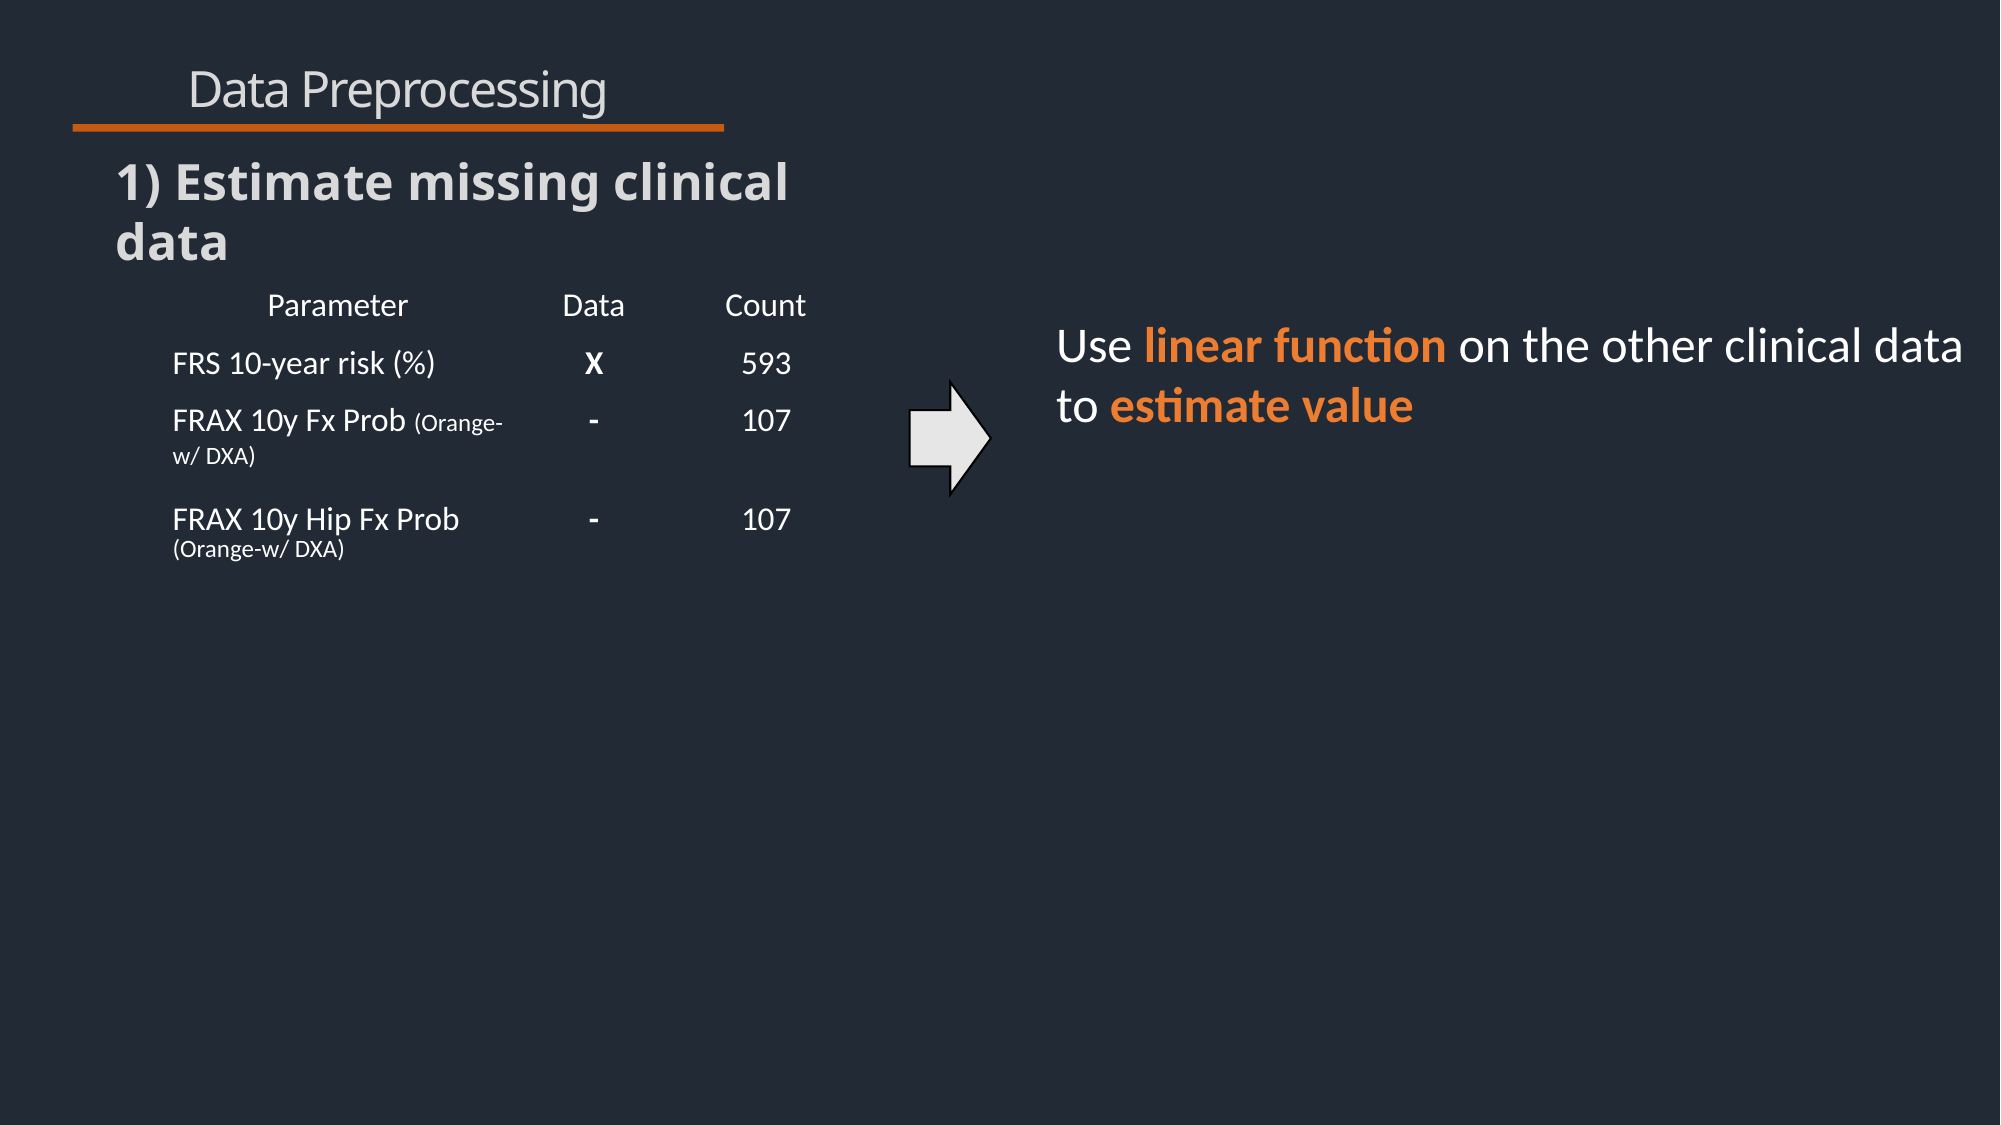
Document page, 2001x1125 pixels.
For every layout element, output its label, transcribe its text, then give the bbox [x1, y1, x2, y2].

table_header Data [519, 284, 670, 342]
text_box [908, 378, 993, 498]
table_cell 107 [670, 498, 863, 588]
list 1) Estimate missing clinical data [100, 156, 895, 265]
table_cell - [519, 399, 670, 498]
table_cell - [519, 498, 670, 588]
table_header Parameter [158, 284, 519, 342]
table_cell X [519, 342, 670, 399]
table_cell 593 [670, 342, 863, 399]
table_header Count [670, 284, 863, 342]
table_cell FRAX 10y Hip Fx Prob (Orange-w/ DXA) [158, 498, 519, 588]
table_cell 107 [670, 399, 863, 498]
table_cell FRAX 10y Fx Prob (Orange-w/ DXA) [158, 399, 519, 498]
title Data Preprocessing [81, 50, 715, 123]
table_cell FRS 10-year risk (%) [158, 342, 519, 399]
text_box Use linear function on the other clinical data to estimate value [1041, 304, 1982, 440]
text_box [71, 123, 725, 133]
